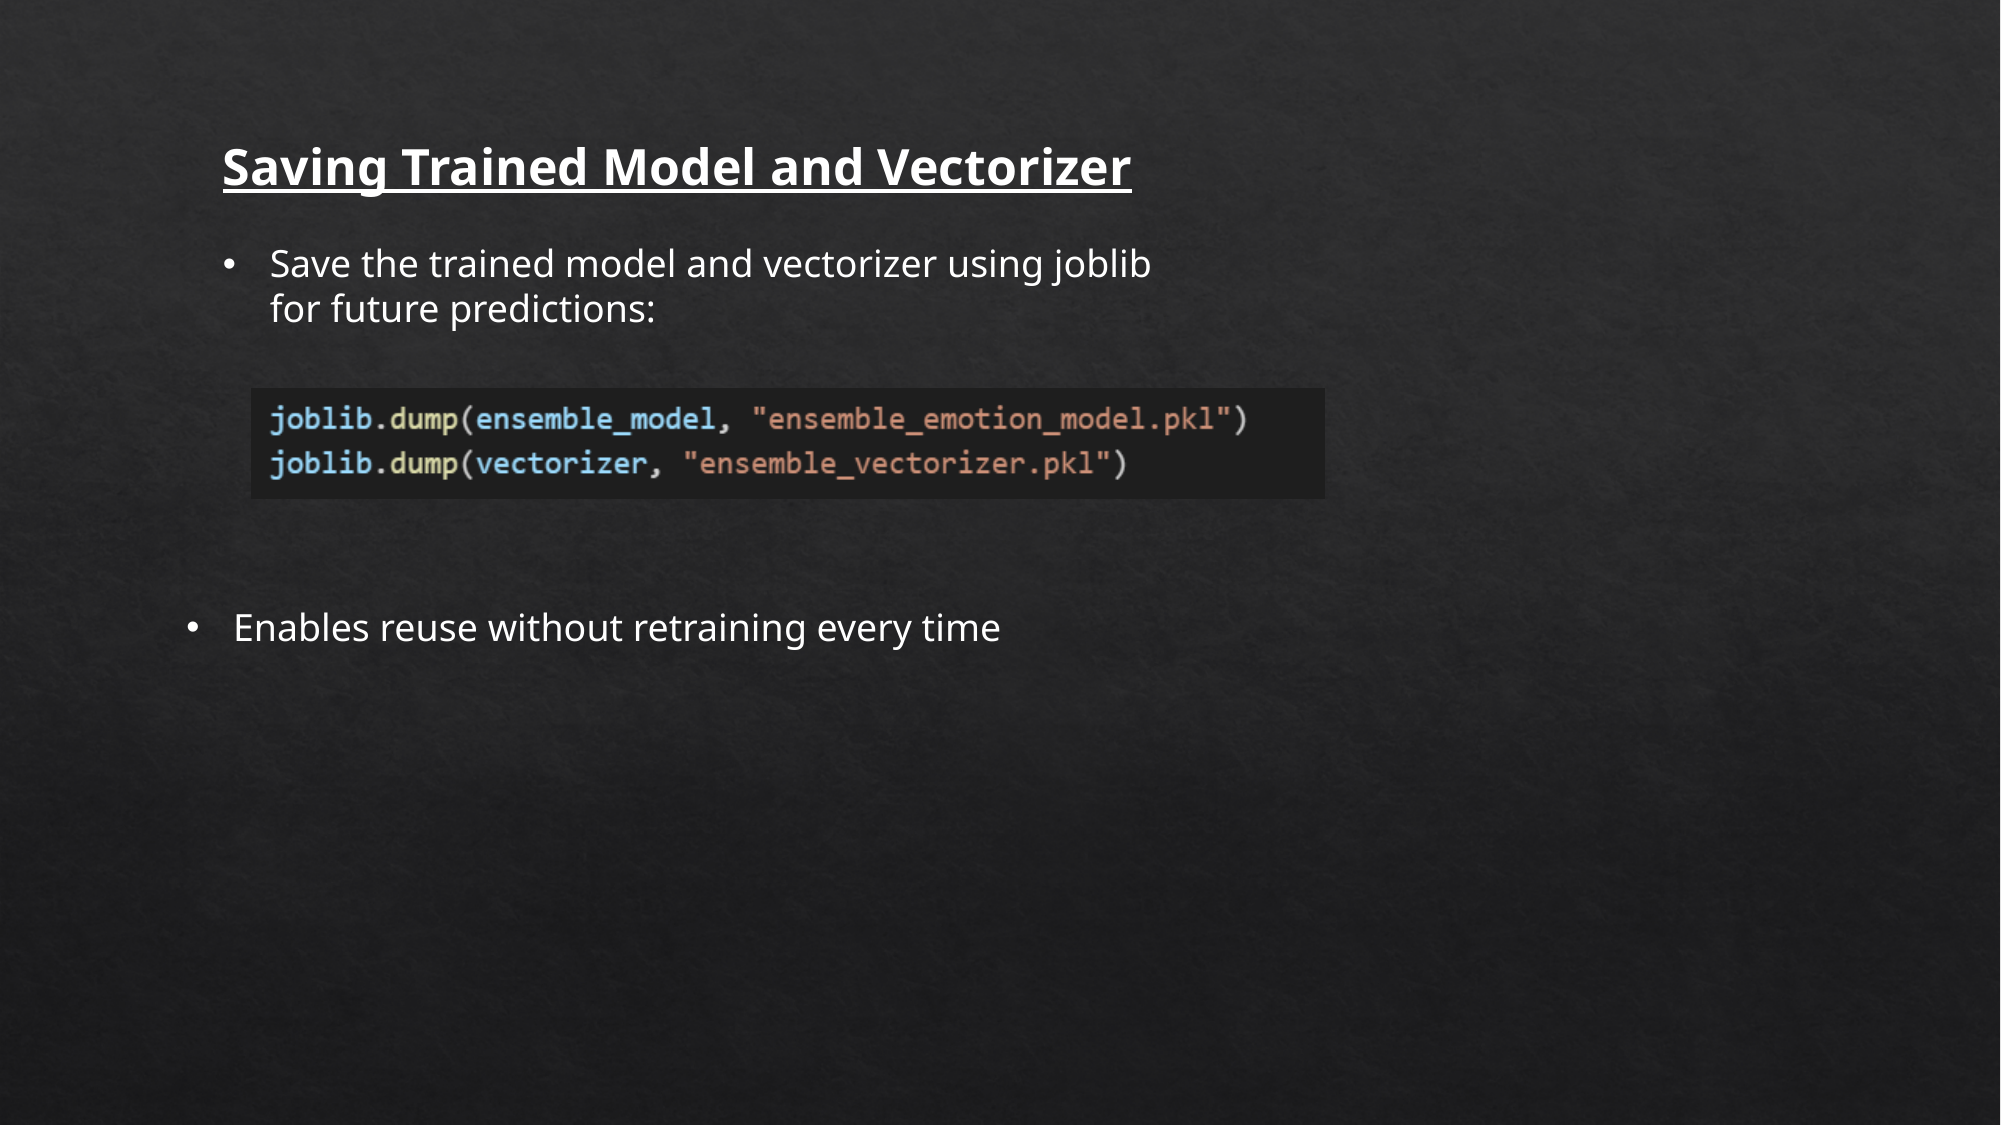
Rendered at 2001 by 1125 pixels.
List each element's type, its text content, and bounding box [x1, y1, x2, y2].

picture [251, 388, 1326, 499]
text_box Saving Trained Model and Vectorizer Save the trained model and vectorizer using joblib for future predictions: [208, 128, 1209, 338]
text_box Enables reuse without retraining every time [171, 596, 1017, 657]
